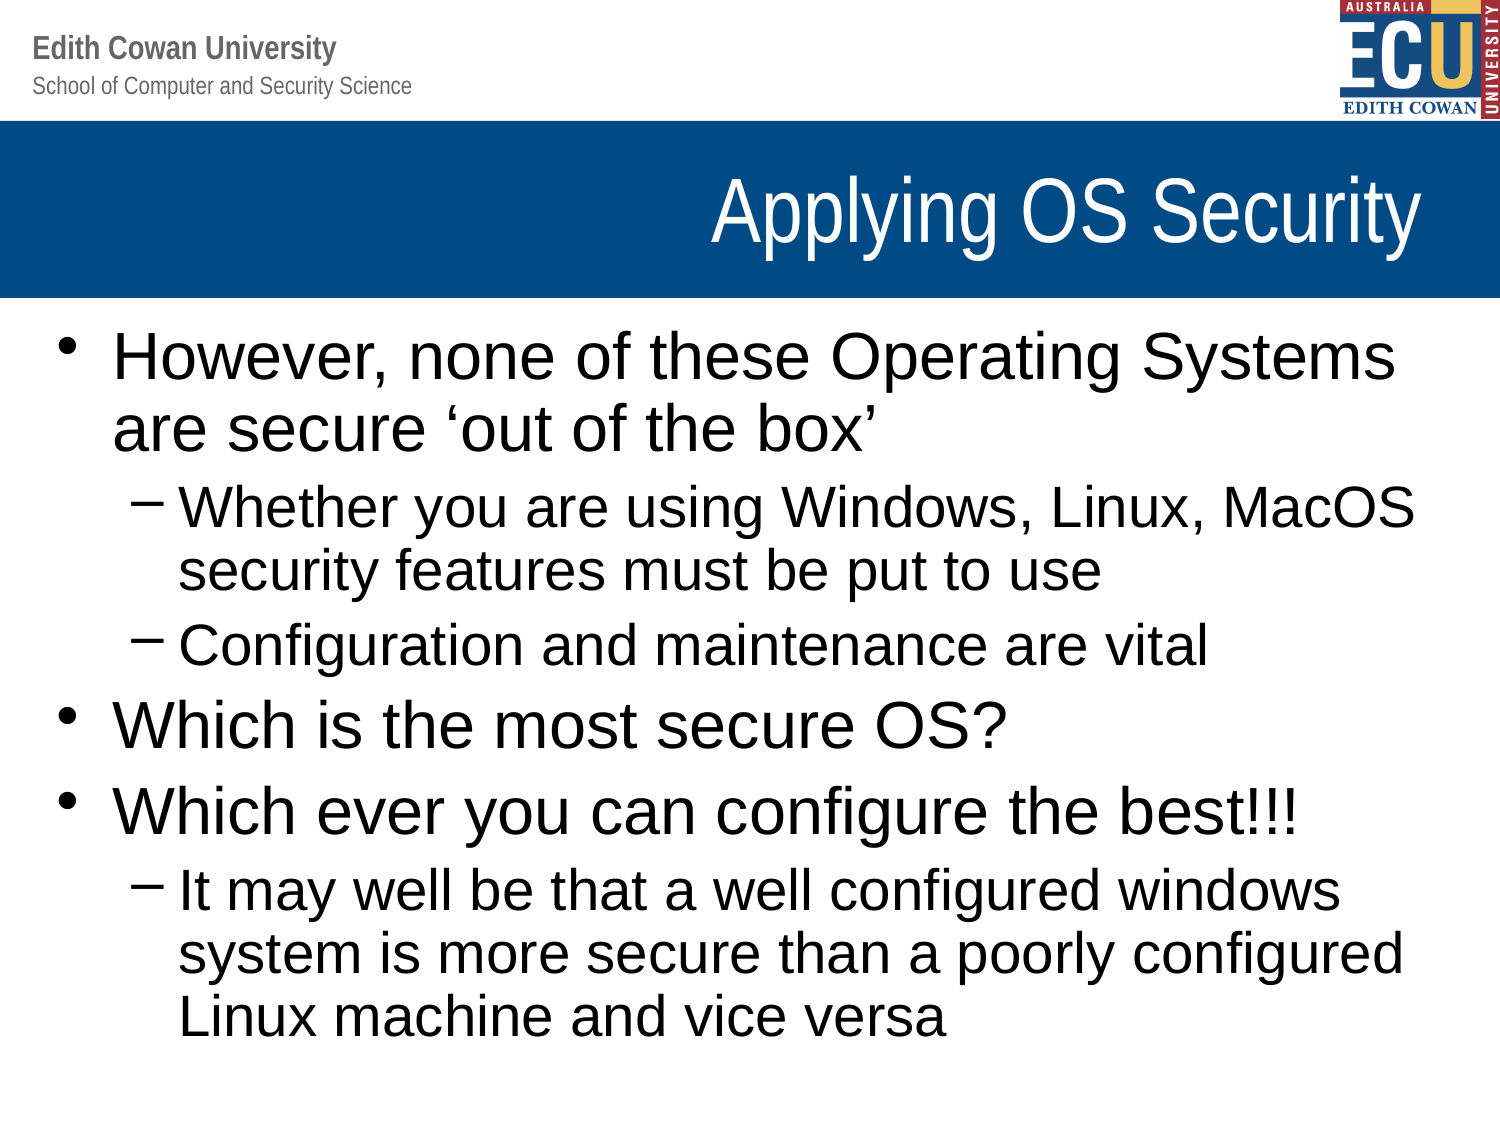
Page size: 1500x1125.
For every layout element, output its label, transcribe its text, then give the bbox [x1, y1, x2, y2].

title Applying OS Security [40, 123, 1460, 289]
list However, none of these Operating Systems are secure ‘out of the box’ Whether you are using Windows, Linux, MacOS security features must be put to use Configuration and maintenance are vital Which is the most secure OS? Which ever you can configure the best!!! It may well be that a well configured windows system is more secure than a poorly configured Linux machine and vice versa [40, 314, 1460, 1083]
picture [1340, 0, 1500, 119]
